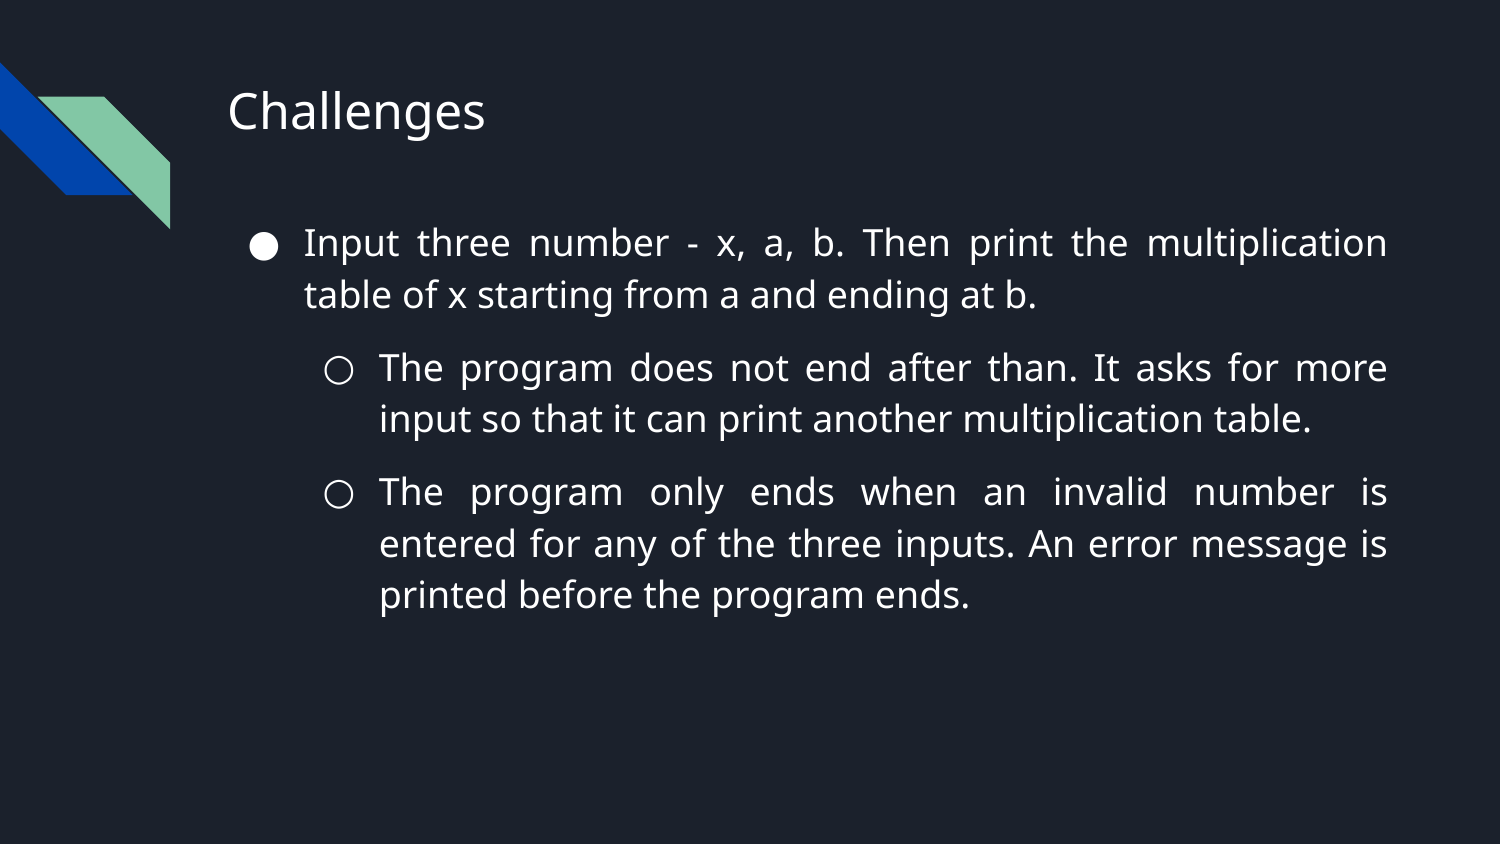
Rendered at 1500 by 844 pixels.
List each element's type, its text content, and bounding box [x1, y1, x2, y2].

title Challenges [212, 64, 1368, 215]
list Input three number - x, a, b. Then print the multiplication table of x starting from a and ending at b. The program does not end after than. It asks for more input so that it can print another multiplication table. The program only ends when an invalid number is entered for any of the three inputs. An error message is printed before the program ends. [213, 197, 1404, 801]
